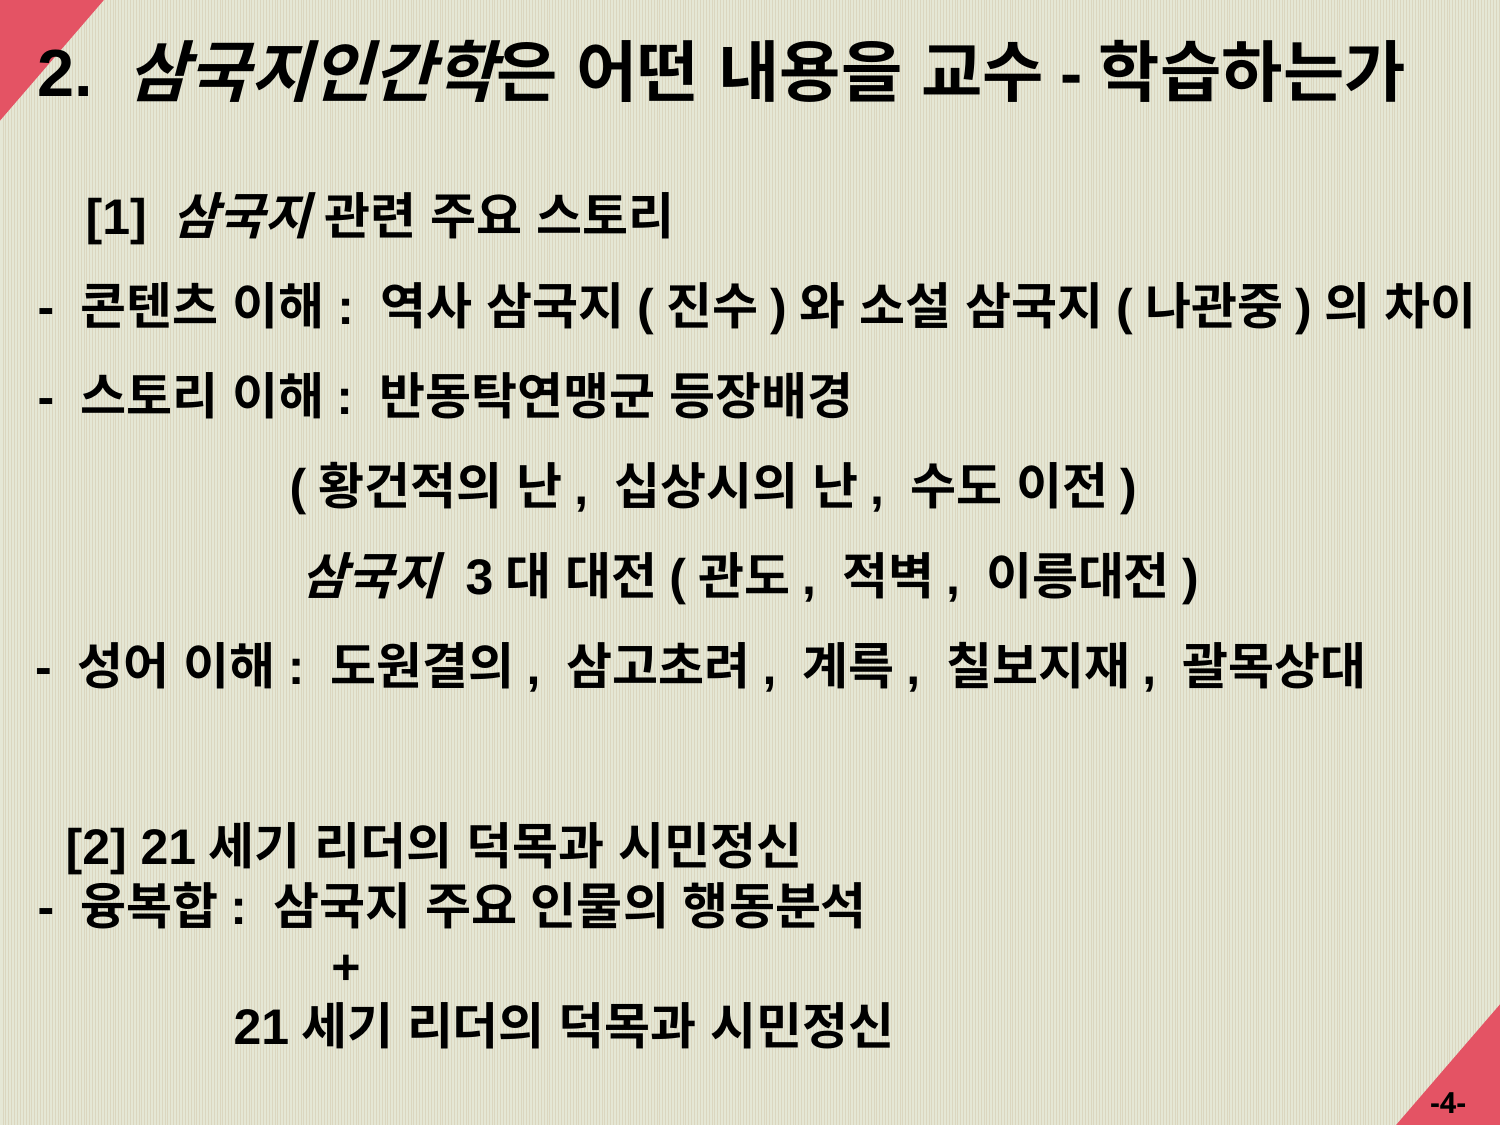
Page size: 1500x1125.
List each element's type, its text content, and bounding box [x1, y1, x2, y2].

text_box -4- [1415, 1076, 1500, 1125]
text_box 2. 삼국지인간학은 어떤 내용을 교수-학습하는가 [1] 삼국지 관련 주요 스토리 - 콘텐츠 이해: 역사 삼국지(진수)와 소설 삼국지(나관중)의 차이 - 스토리 이해: 반동탁연맹군 등장배경 (황건적의 난, 십상시의 난, 수도 이전) 삼국지 3대 대전(관도, 적벽, 이릉대전) - 성어 이해: 도원결의, 삼고초려, 계륵, 칠보지재, 괄목상대 [2] 21세기 리더의 덕목과 시민정신 - 융복합: 삼국지 주요 인물의 행동분석 + 21세기 리더의 덕목과 시민정신 [8, 0, 1492, 1063]
